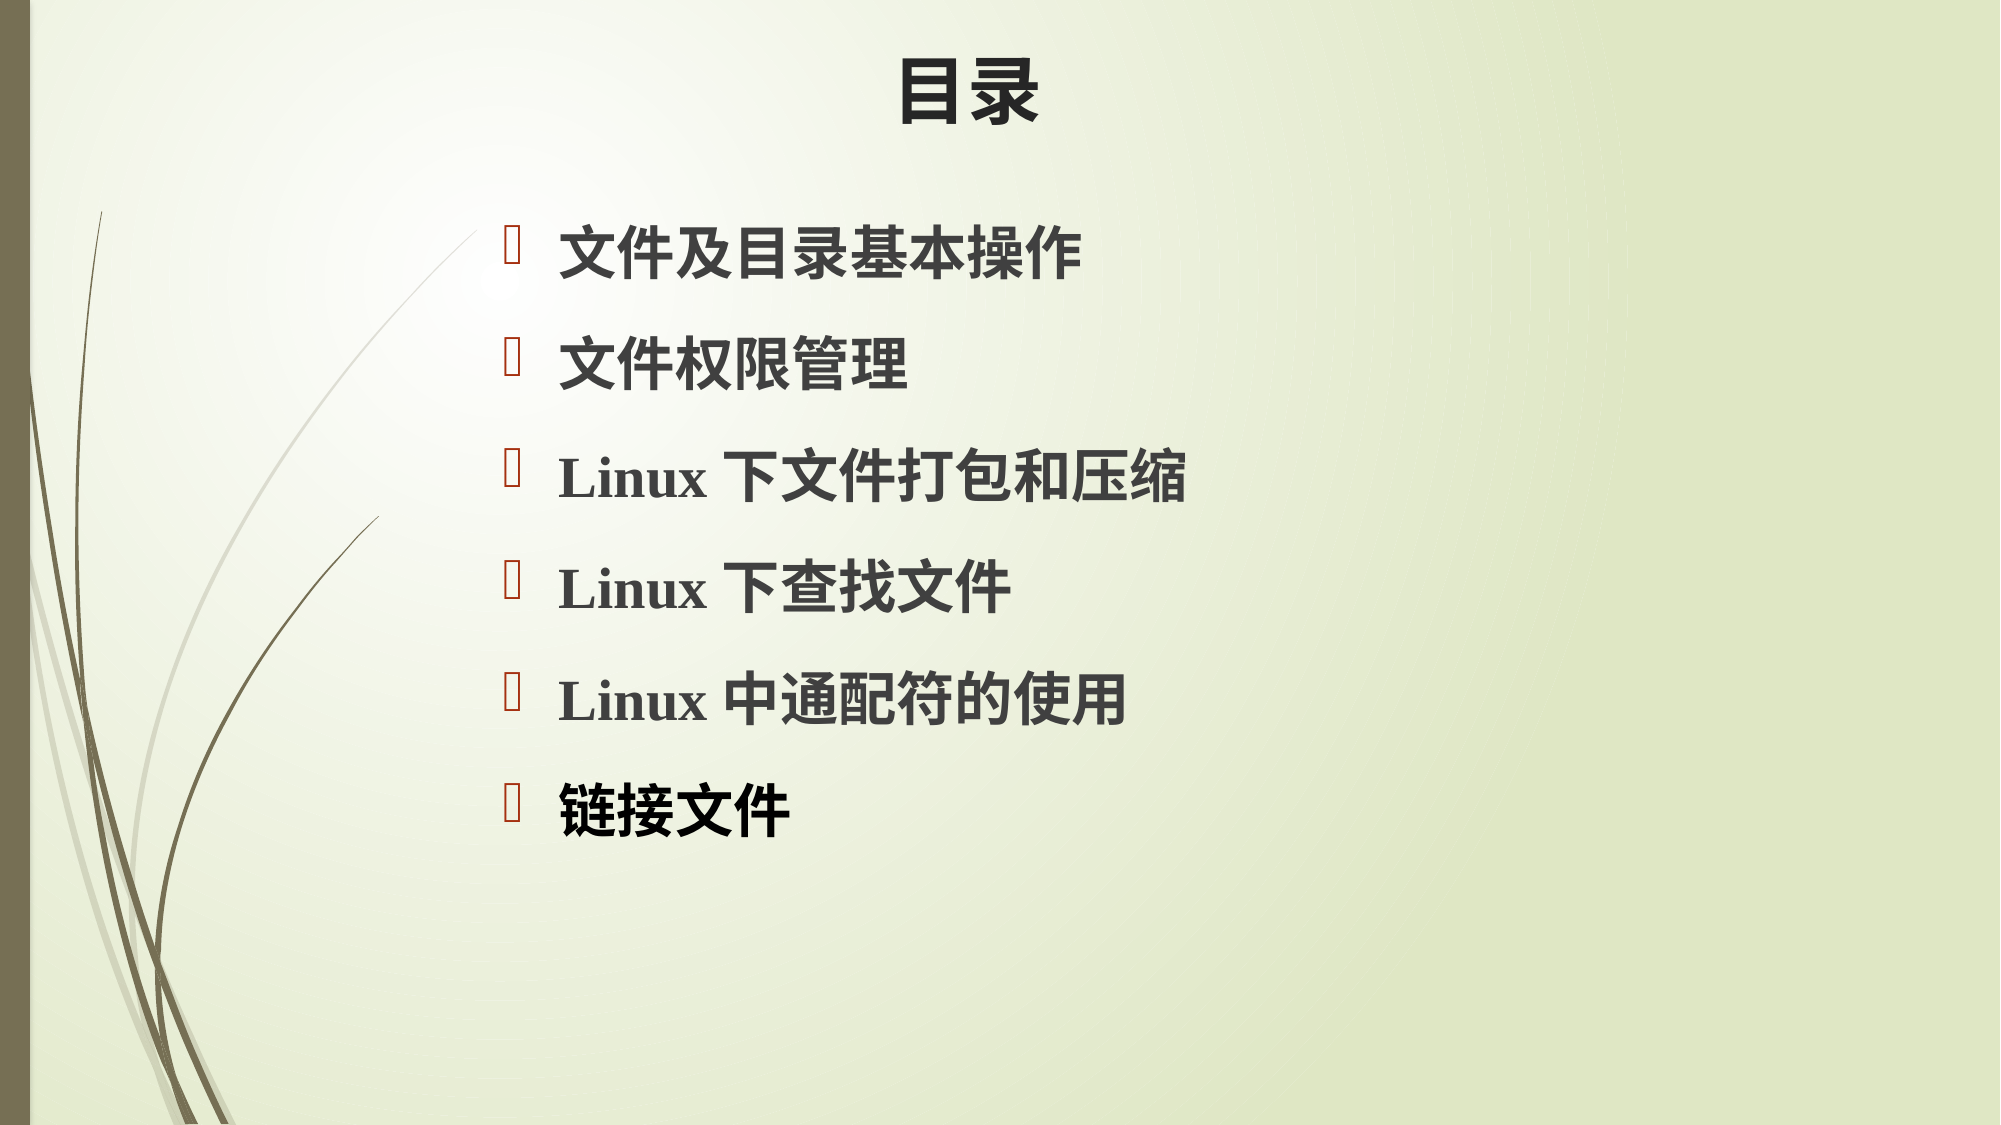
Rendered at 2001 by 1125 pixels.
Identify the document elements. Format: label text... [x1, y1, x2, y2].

list 文件及目录基本操作 文件权限管理 Linux下文件打包和压缩 Linux下查找文件 Linux中通配符的使用 链接文件 [487, 187, 1444, 1040]
title 目录 [489, 35, 1446, 163]
